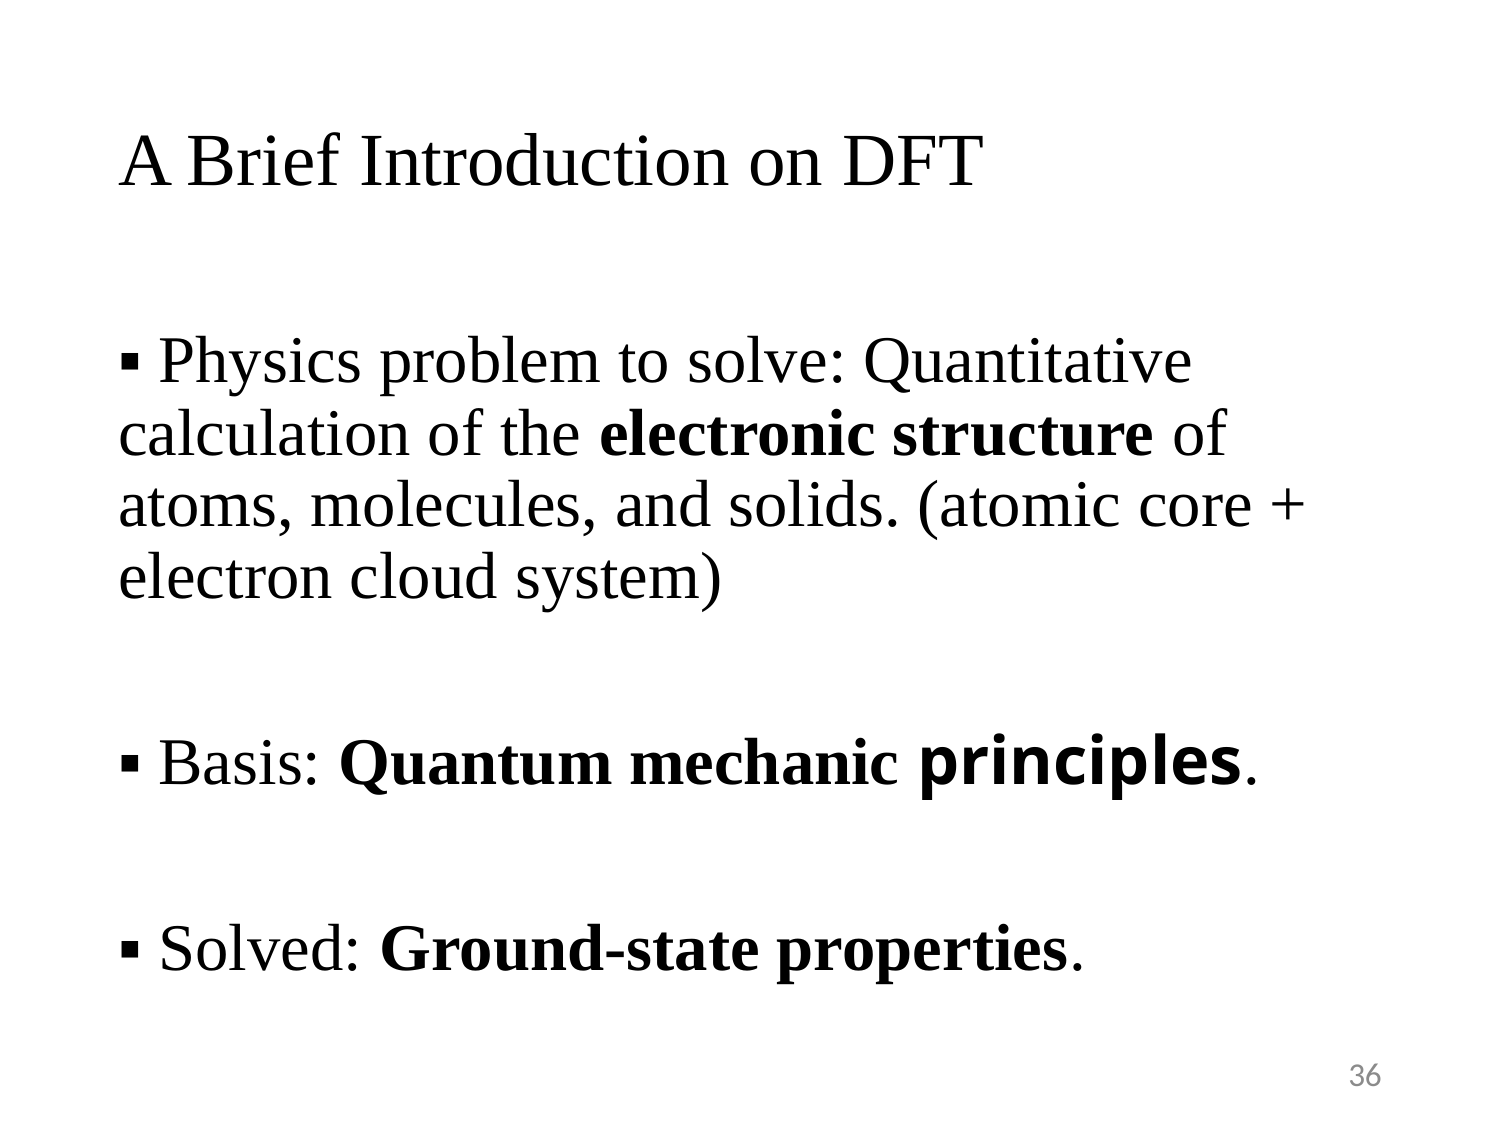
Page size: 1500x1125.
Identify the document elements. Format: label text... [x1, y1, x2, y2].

slide_number 35 [1059, 1042, 1397, 1103]
list ▪ Physics problem to solve: Quantitative calculation of the electronic structure of atoms, molecules, and solids. (atomic core + electron cloud system) ▪ Basis: Quantum mechanic principles. ▪ Solved: Ground-state properties. [103, 317, 1397, 1032]
title A Brief Introduction on DFT [103, 52, 1397, 271]
